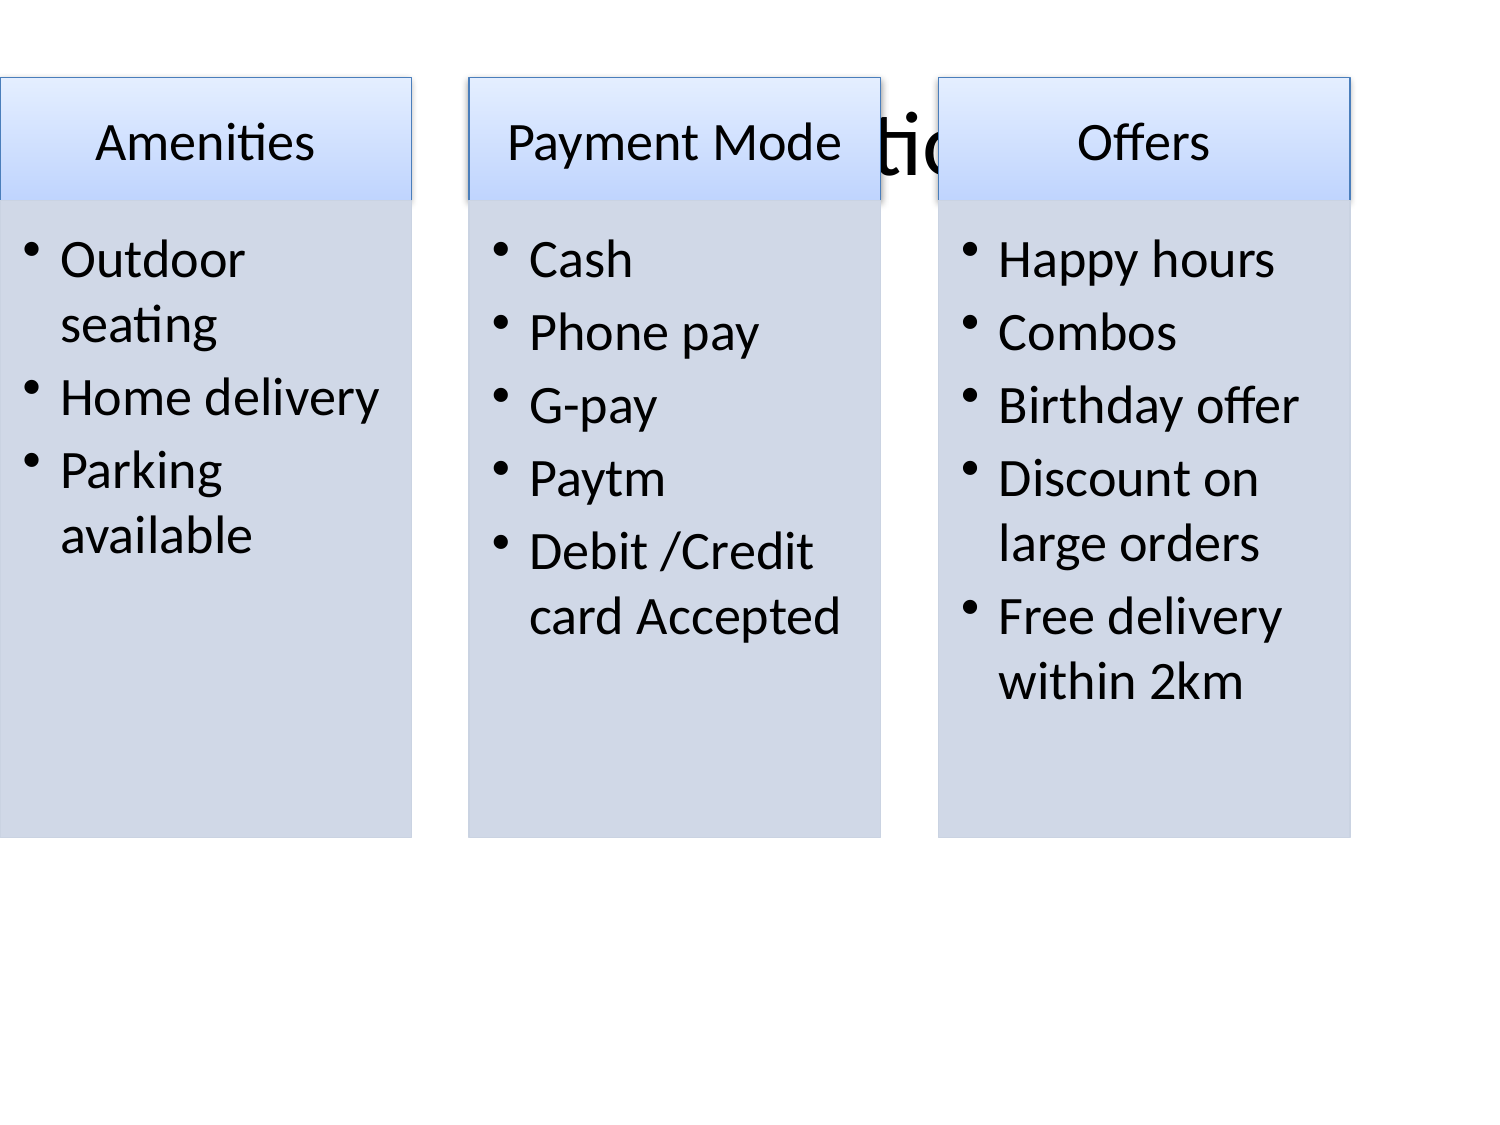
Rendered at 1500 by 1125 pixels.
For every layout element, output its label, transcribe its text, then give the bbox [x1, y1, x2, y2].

title Differenitation [75, 45, 1425, 148]
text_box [74, 148, 1426, 1065]
